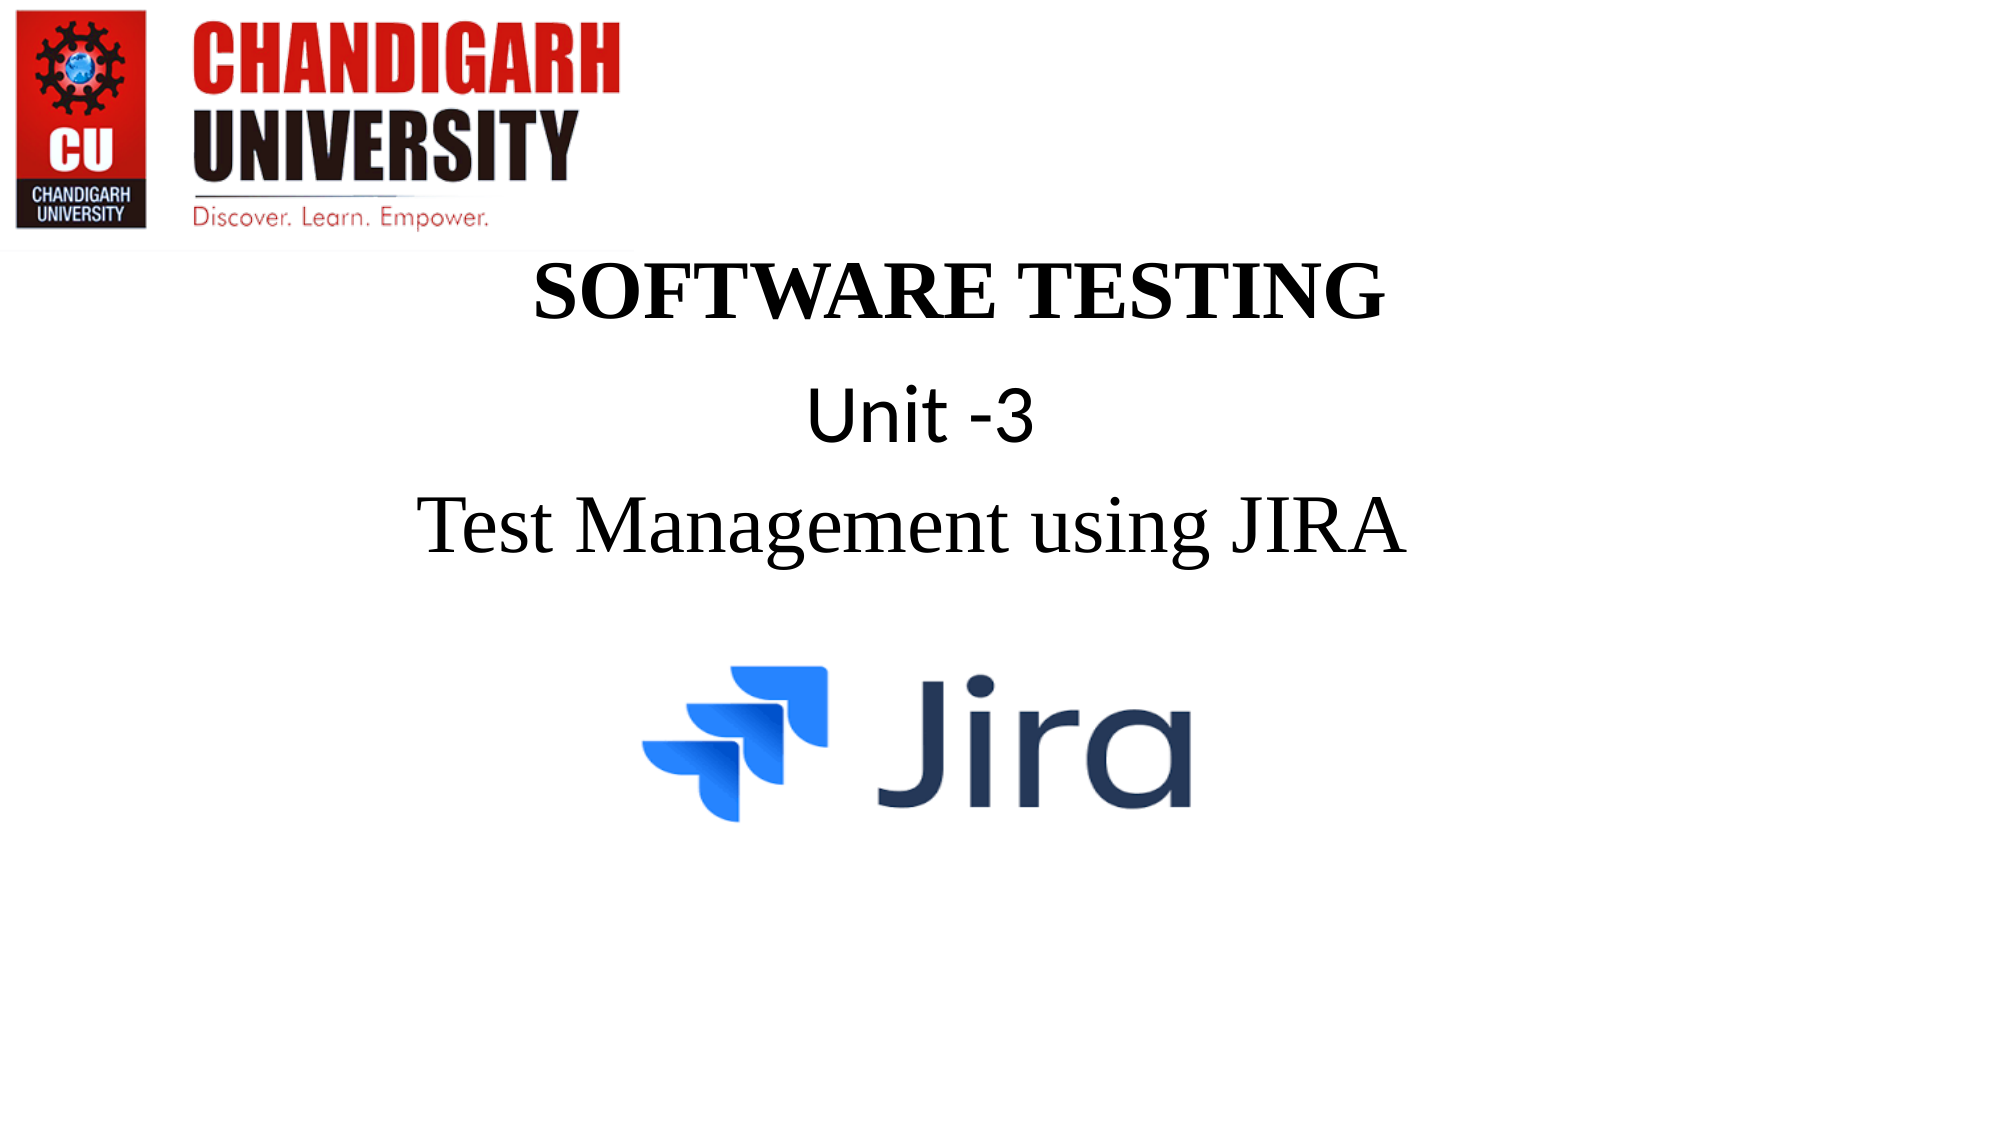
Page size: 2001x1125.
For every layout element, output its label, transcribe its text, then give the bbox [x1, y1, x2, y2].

picture [0, 0, 634, 253]
title SOFTWARE TESTING [210, 201, 1711, 345]
subtitle Unit -3 Test Management using JIRA [170, 362, 1671, 651]
picture [640, 650, 1202, 836]
